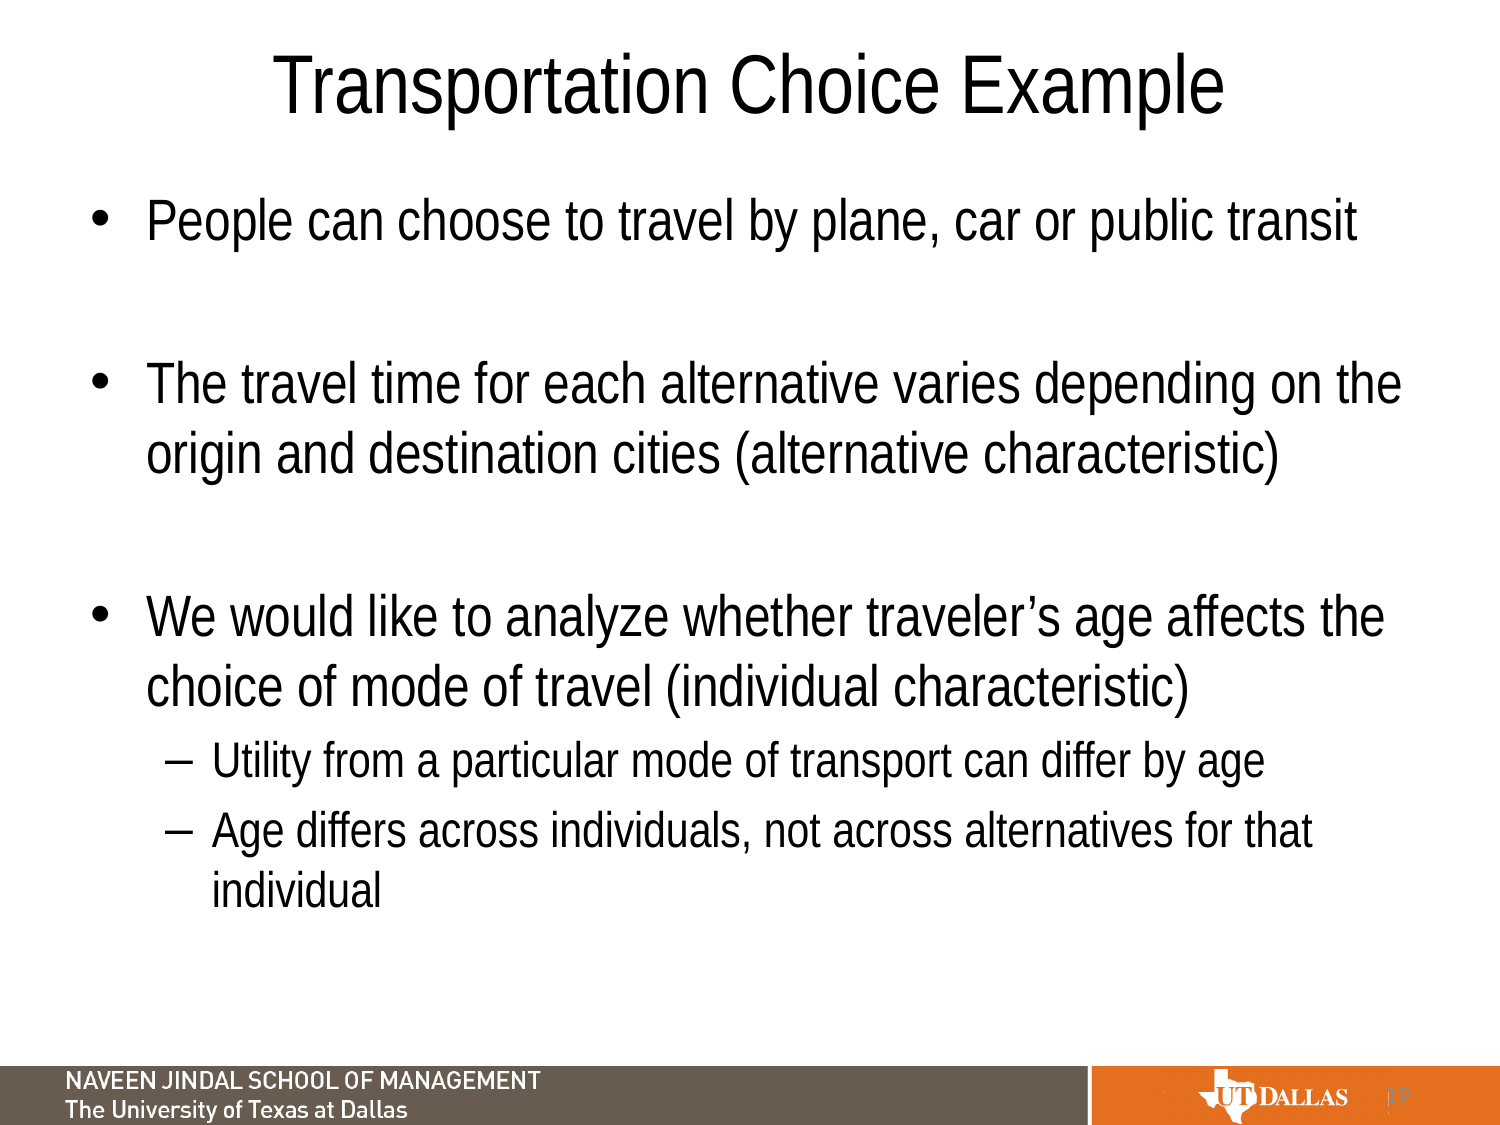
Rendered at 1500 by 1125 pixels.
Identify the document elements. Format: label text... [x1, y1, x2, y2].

slide_number 19 [1074, 1063, 1425, 1124]
picture [0, 1066, 1500, 1125]
title Transportation Choice Example [75, 0, 1425, 162]
list People can choose to travel by plane, car or public transit The travel time for each alternative varies depending on the origin and destination cities (alternative characteristic) We would like to analyze whether traveler’s age affects the choice of mode of travel (individual characteristic) Utility from a particular mode of transport can differ by age Age differs across individuals, not across alternatives for that individual [75, 174, 1425, 984]
